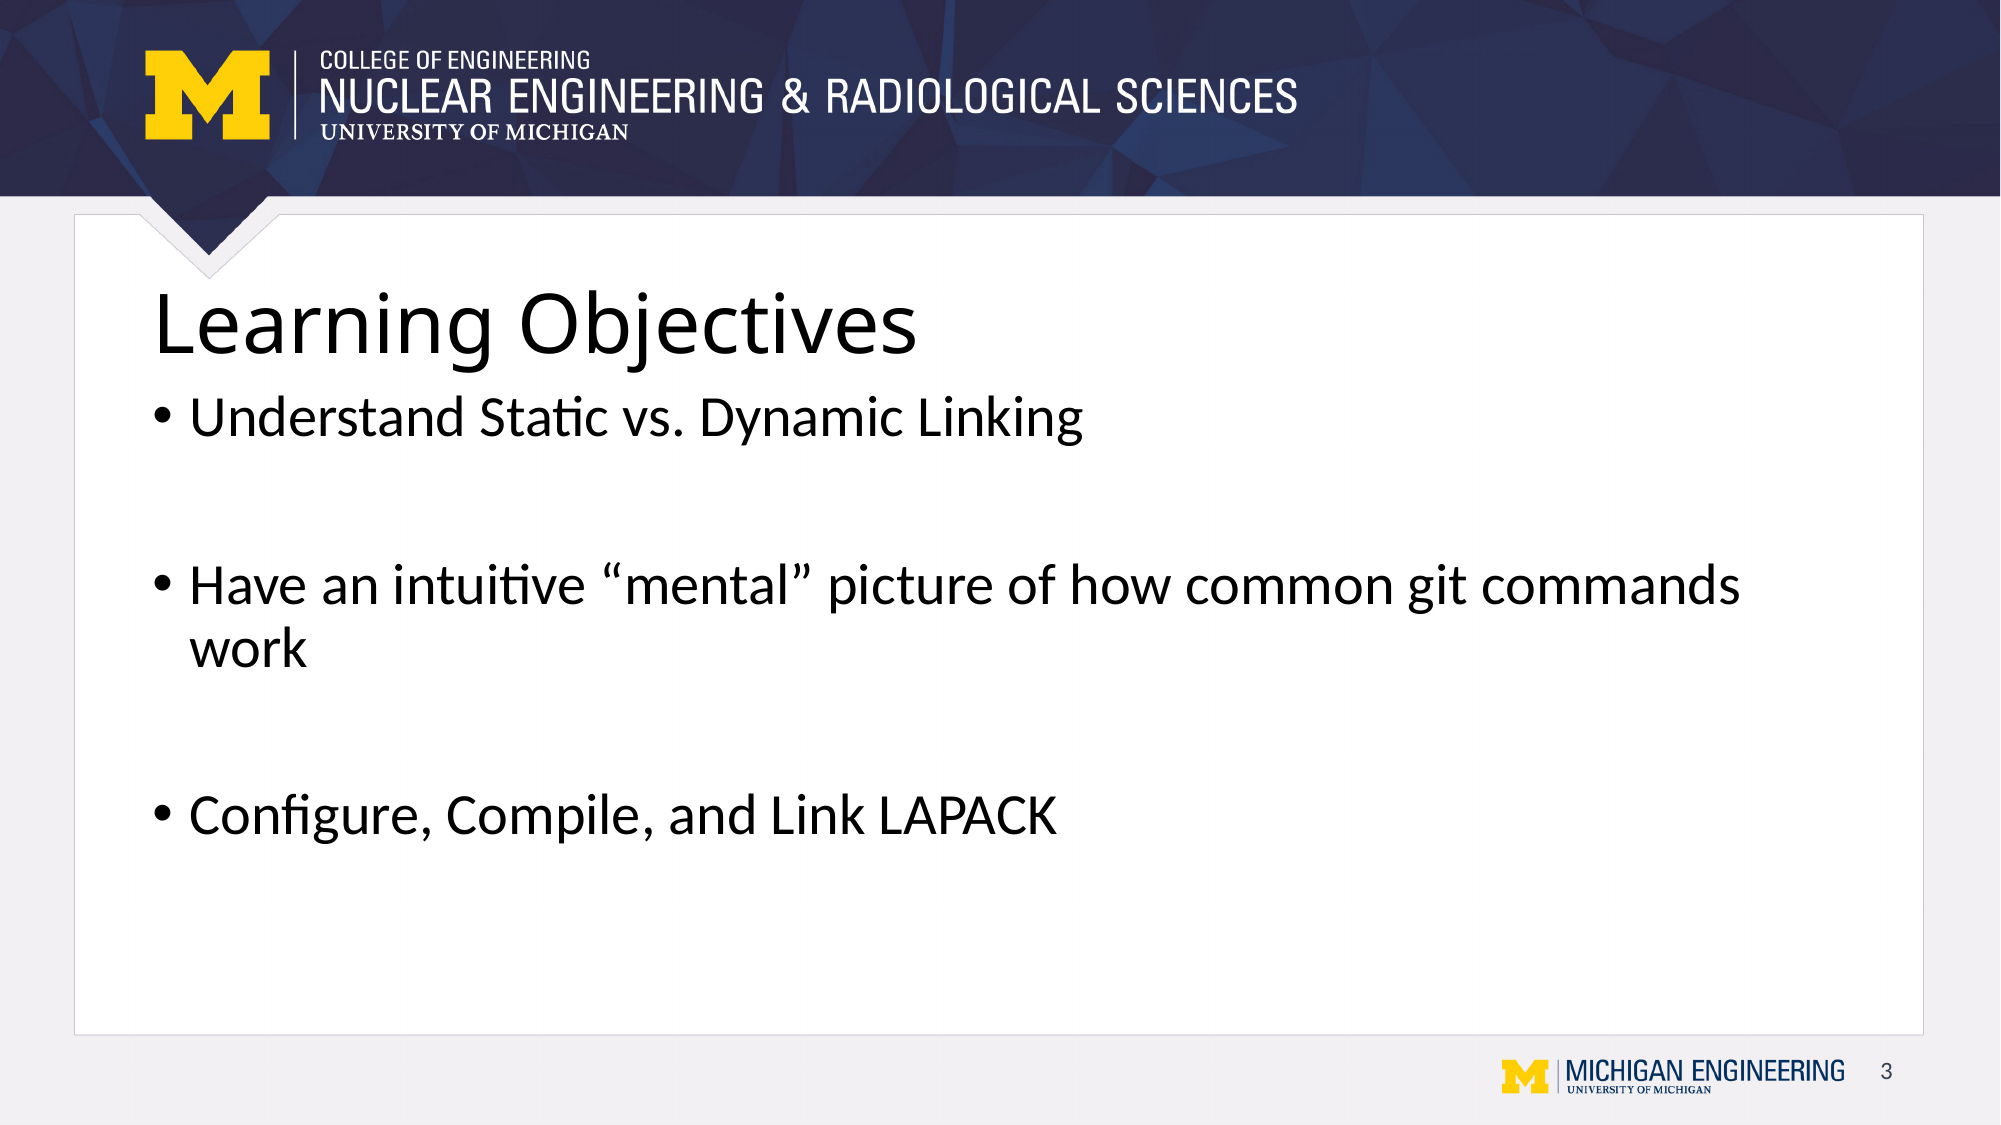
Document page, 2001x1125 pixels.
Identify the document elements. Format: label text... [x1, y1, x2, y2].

list Understand Static vs. Dynamic Linking Have an intuitive “mental” picture of how common git commands work Configure, Compile, and Link LAPACK [137, 378, 1863, 1034]
title Learning Objectives [137, 273, 1863, 378]
picture [0, 0, 2001, 1125]
